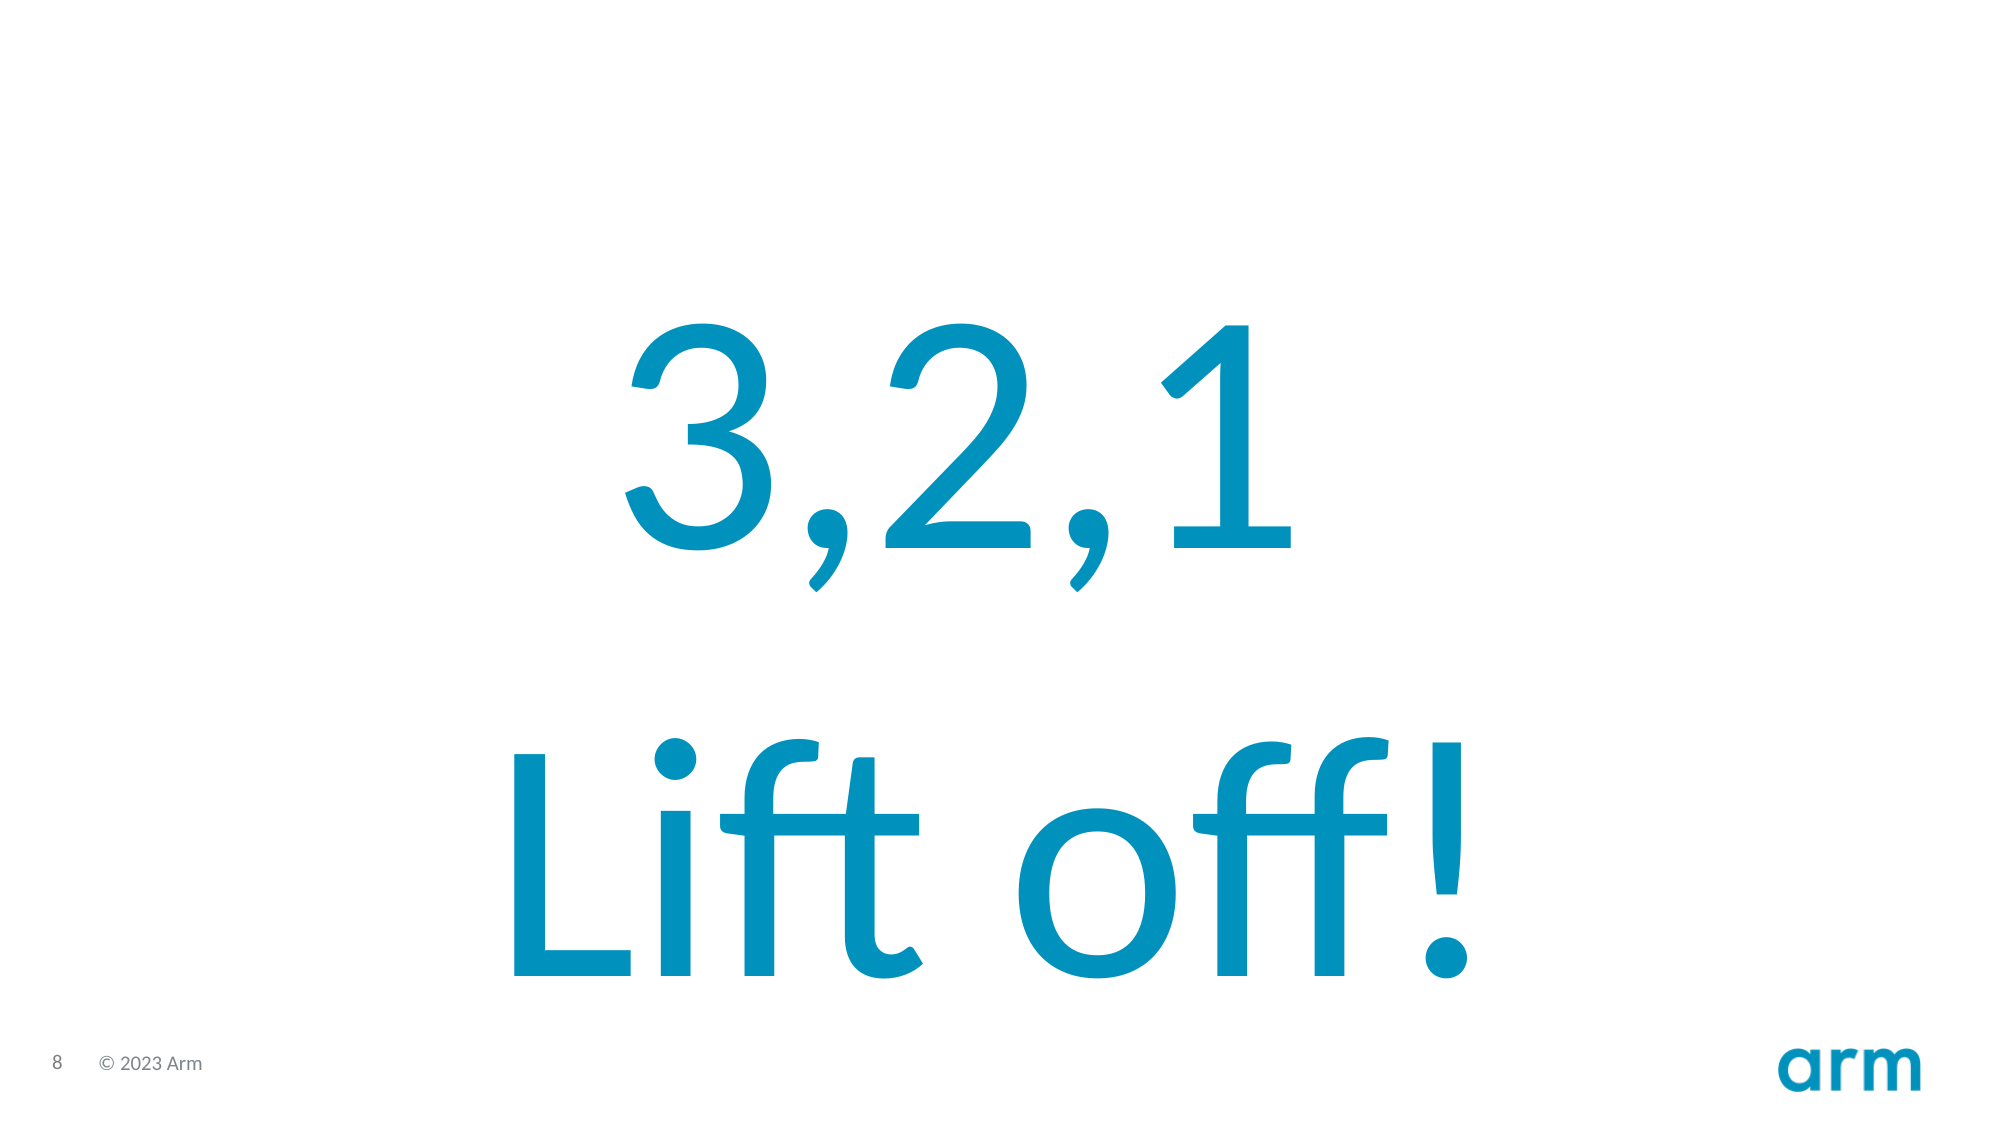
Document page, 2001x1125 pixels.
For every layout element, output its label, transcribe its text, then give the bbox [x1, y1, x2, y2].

picture [1777, 1047, 1922, 1093]
list 3,2,1 Lift off! [80, 203, 1915, 957]
